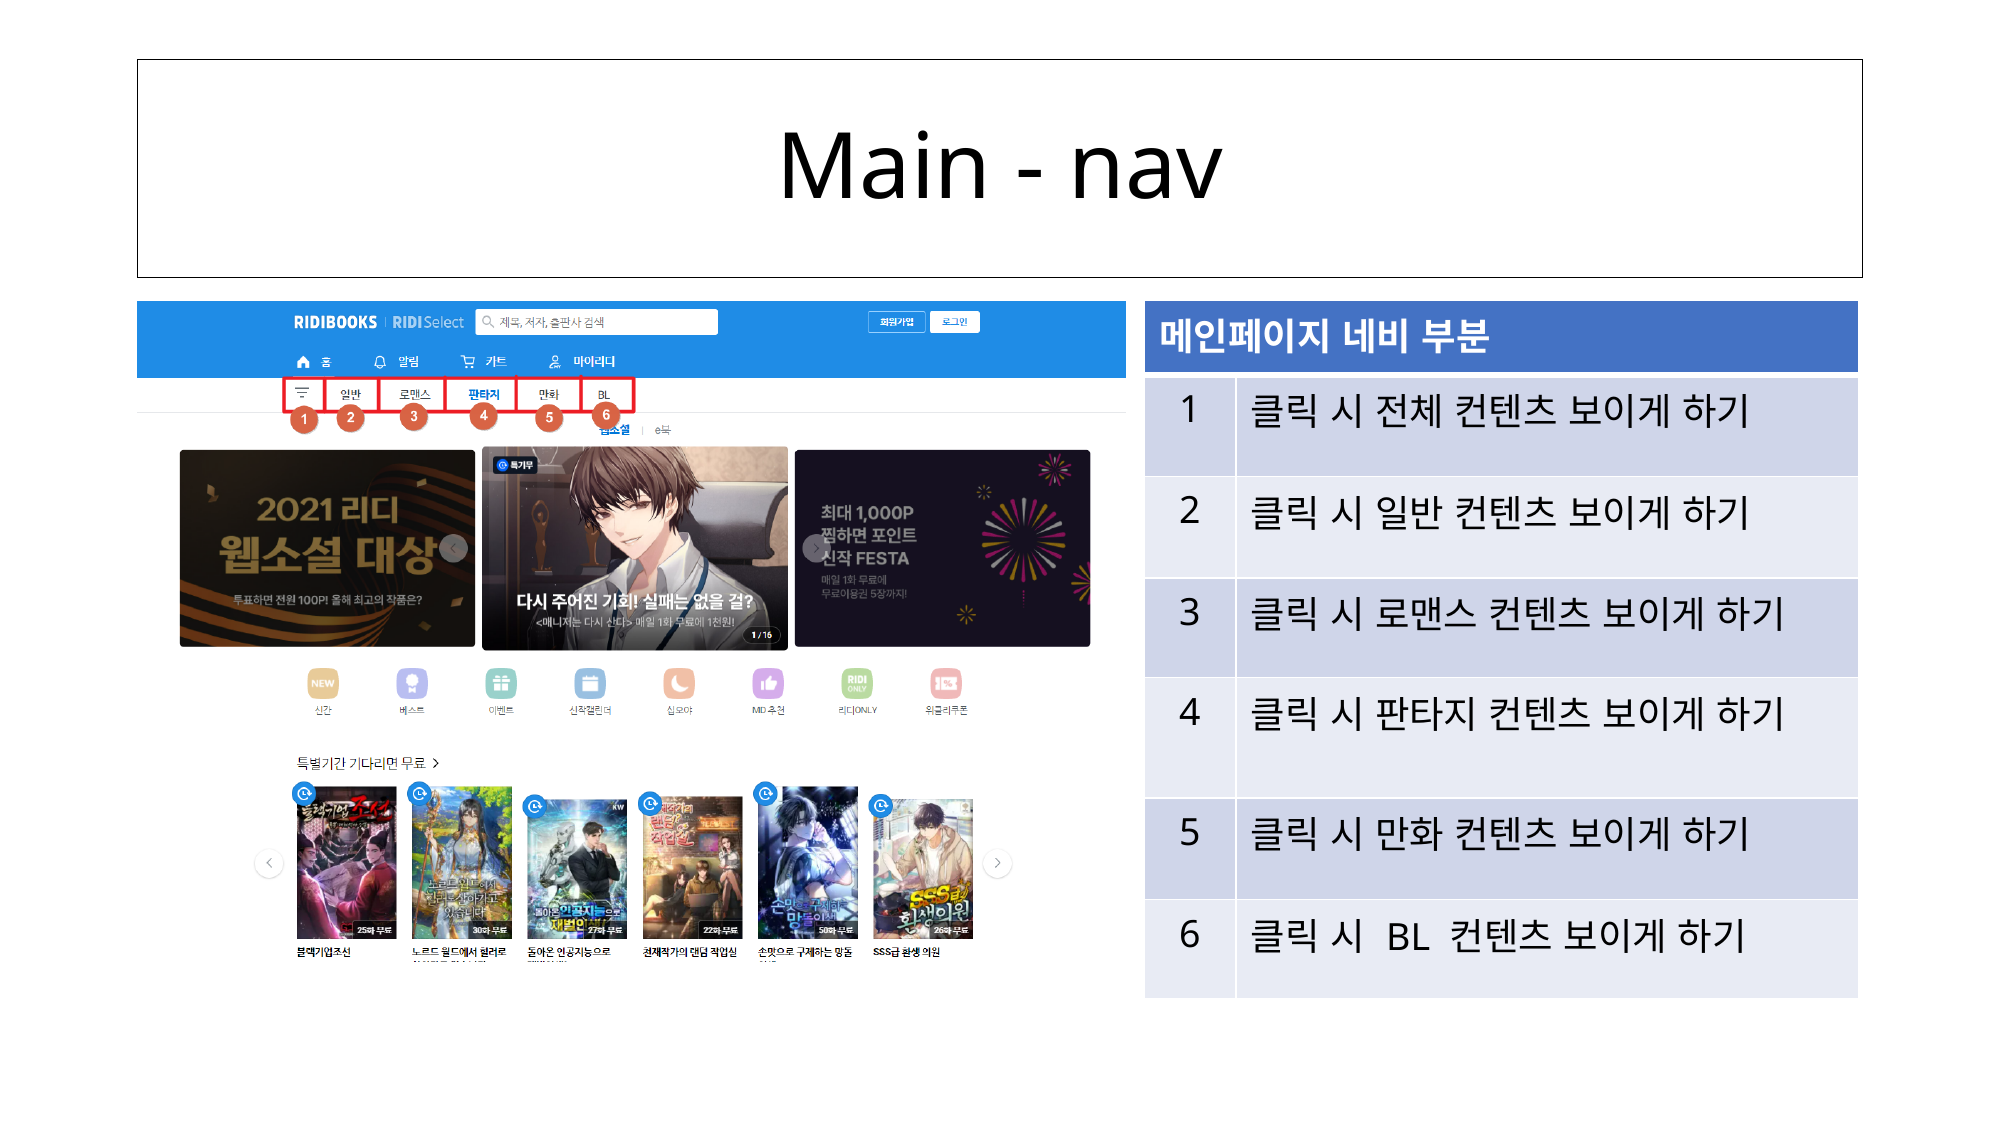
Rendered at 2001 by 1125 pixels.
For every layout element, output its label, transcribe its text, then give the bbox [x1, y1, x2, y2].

table_cell 클릭 시 BL 컨텐츠 보이게 하기 [1237, 900, 1858, 998]
table_cell 5 [1145, 799, 1235, 899]
table_cell 클릭 시 전체 컨텐츠 보이게 하기 [1237, 378, 1858, 476]
table_cell 1 [1145, 378, 1235, 476]
table_cell 3 [1145, 579, 1235, 677]
table_cell 클릭 시 판타지 컨텐츠 보이게 하기 [1237, 678, 1858, 797]
table_cell 클릭 시 일반 컨텐츠 보이게 하기 [1237, 477, 1858, 577]
table_cell 클릭 시 로맨스 컨텐츠 보이게 하기 [1237, 579, 1858, 677]
table_header 메인페이지 네비 부분​ [1145, 301, 1858, 372]
table_cell 2 [1145, 477, 1235, 577]
table_cell 6 [1145, 900, 1235, 998]
picture [137, 301, 1126, 962]
title Main - nav [137, 59, 1863, 278]
table_cell 4 [1145, 678, 1235, 797]
table_cell 클릭 시 만화 컨텐츠 보이게 하기 [1237, 799, 1858, 899]
